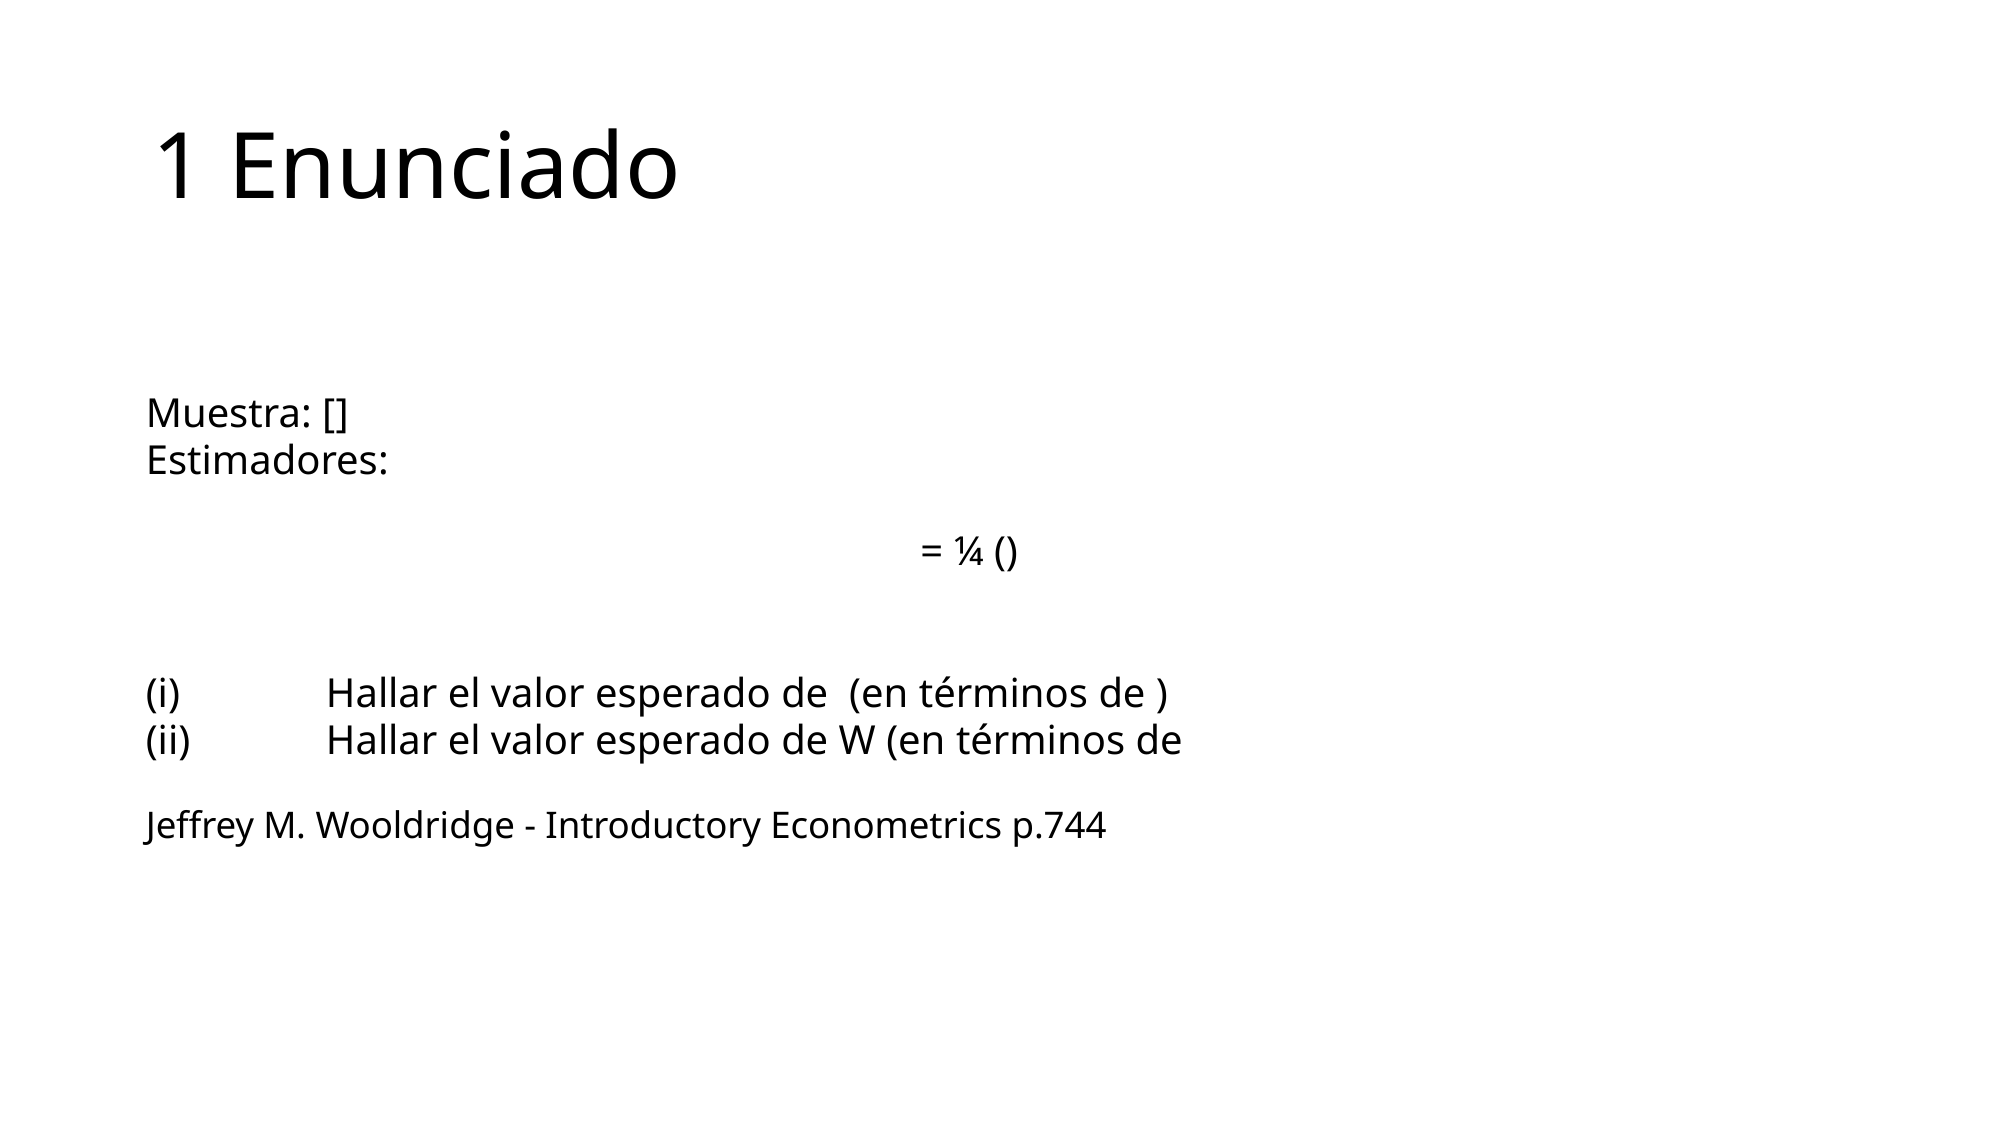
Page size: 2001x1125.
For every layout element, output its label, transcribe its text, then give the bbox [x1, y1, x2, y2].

title 1 Enunciado [137, 59, 1863, 278]
